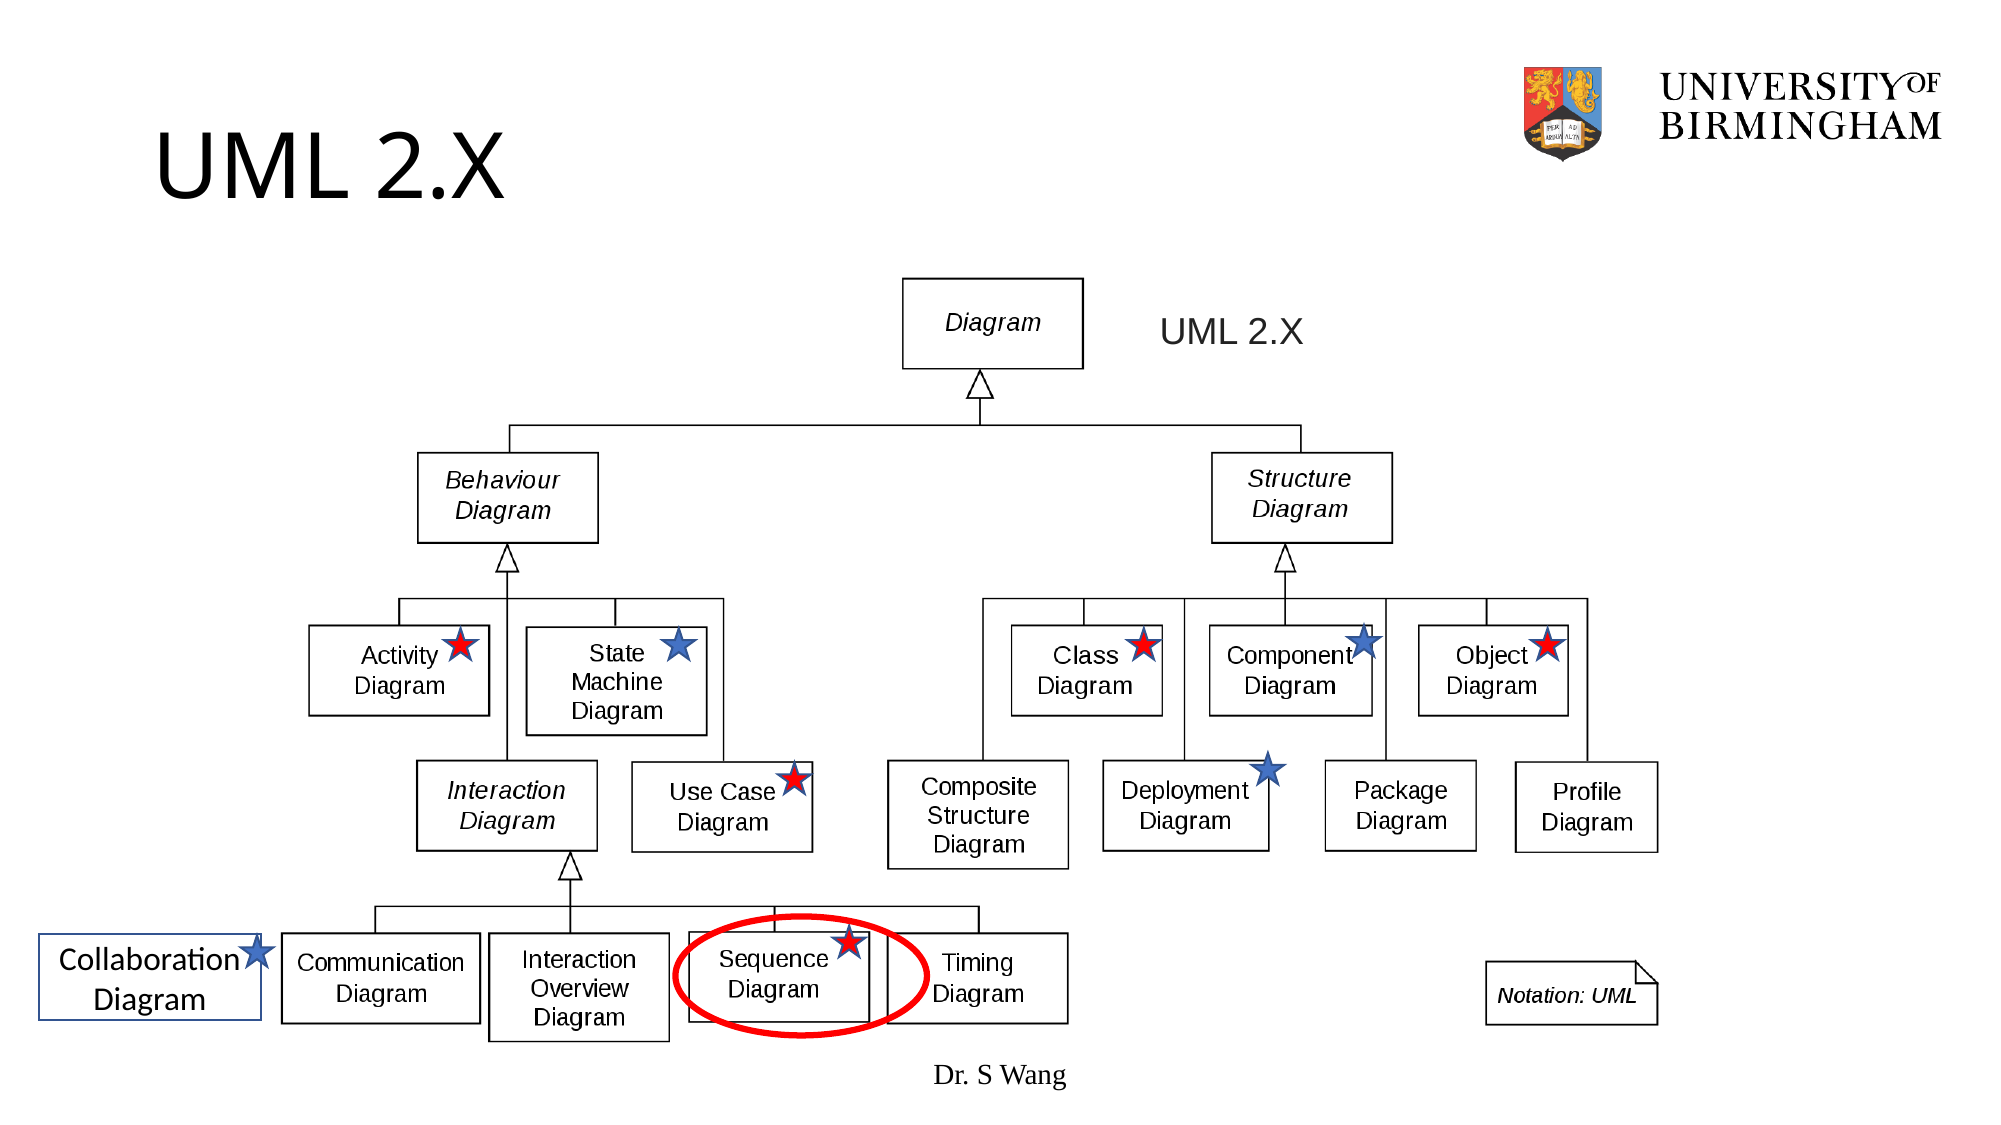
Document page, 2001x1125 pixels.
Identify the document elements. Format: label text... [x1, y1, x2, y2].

title UML 2.X [137, 59, 1863, 278]
picture [1516, 59, 1948, 168]
text_box Collaboration Diagram [38, 933, 240, 1021]
footer Dr. S Wang [662, 1073, 1338, 1103]
picture [240, 262, 1696, 1073]
